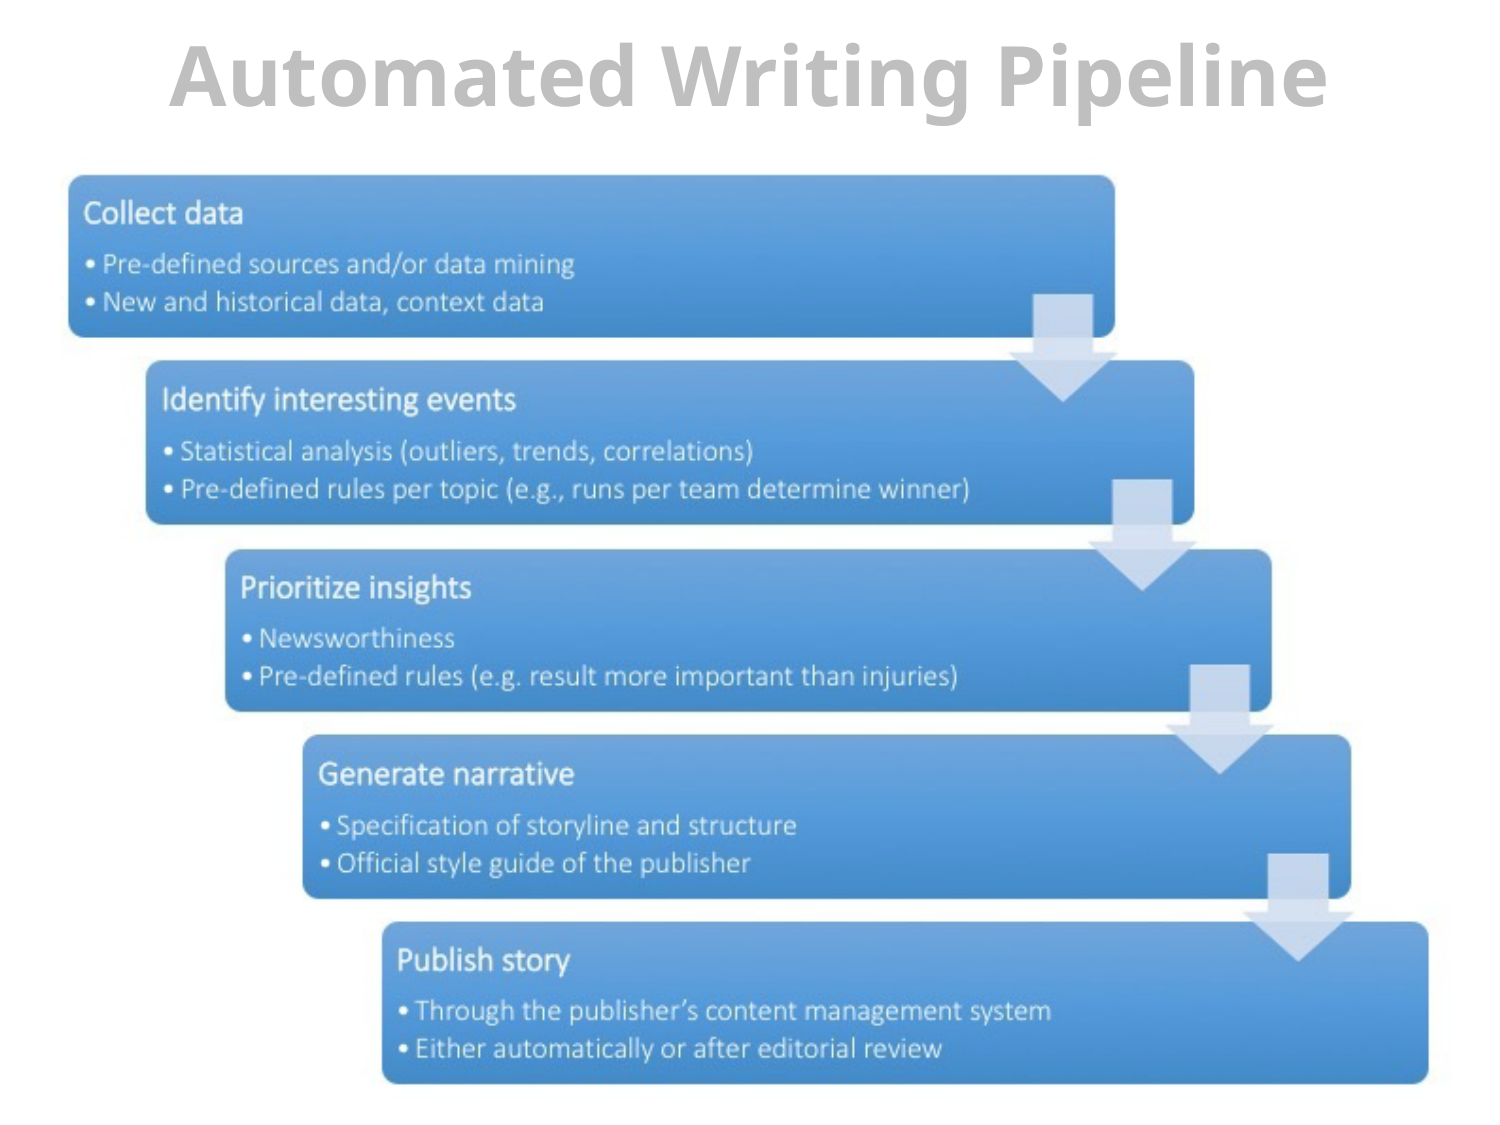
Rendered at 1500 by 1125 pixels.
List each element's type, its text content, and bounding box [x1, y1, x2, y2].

title Automated Writing Pipeline [0, 3, 1500, 144]
picture [48, 149, 1463, 1113]
